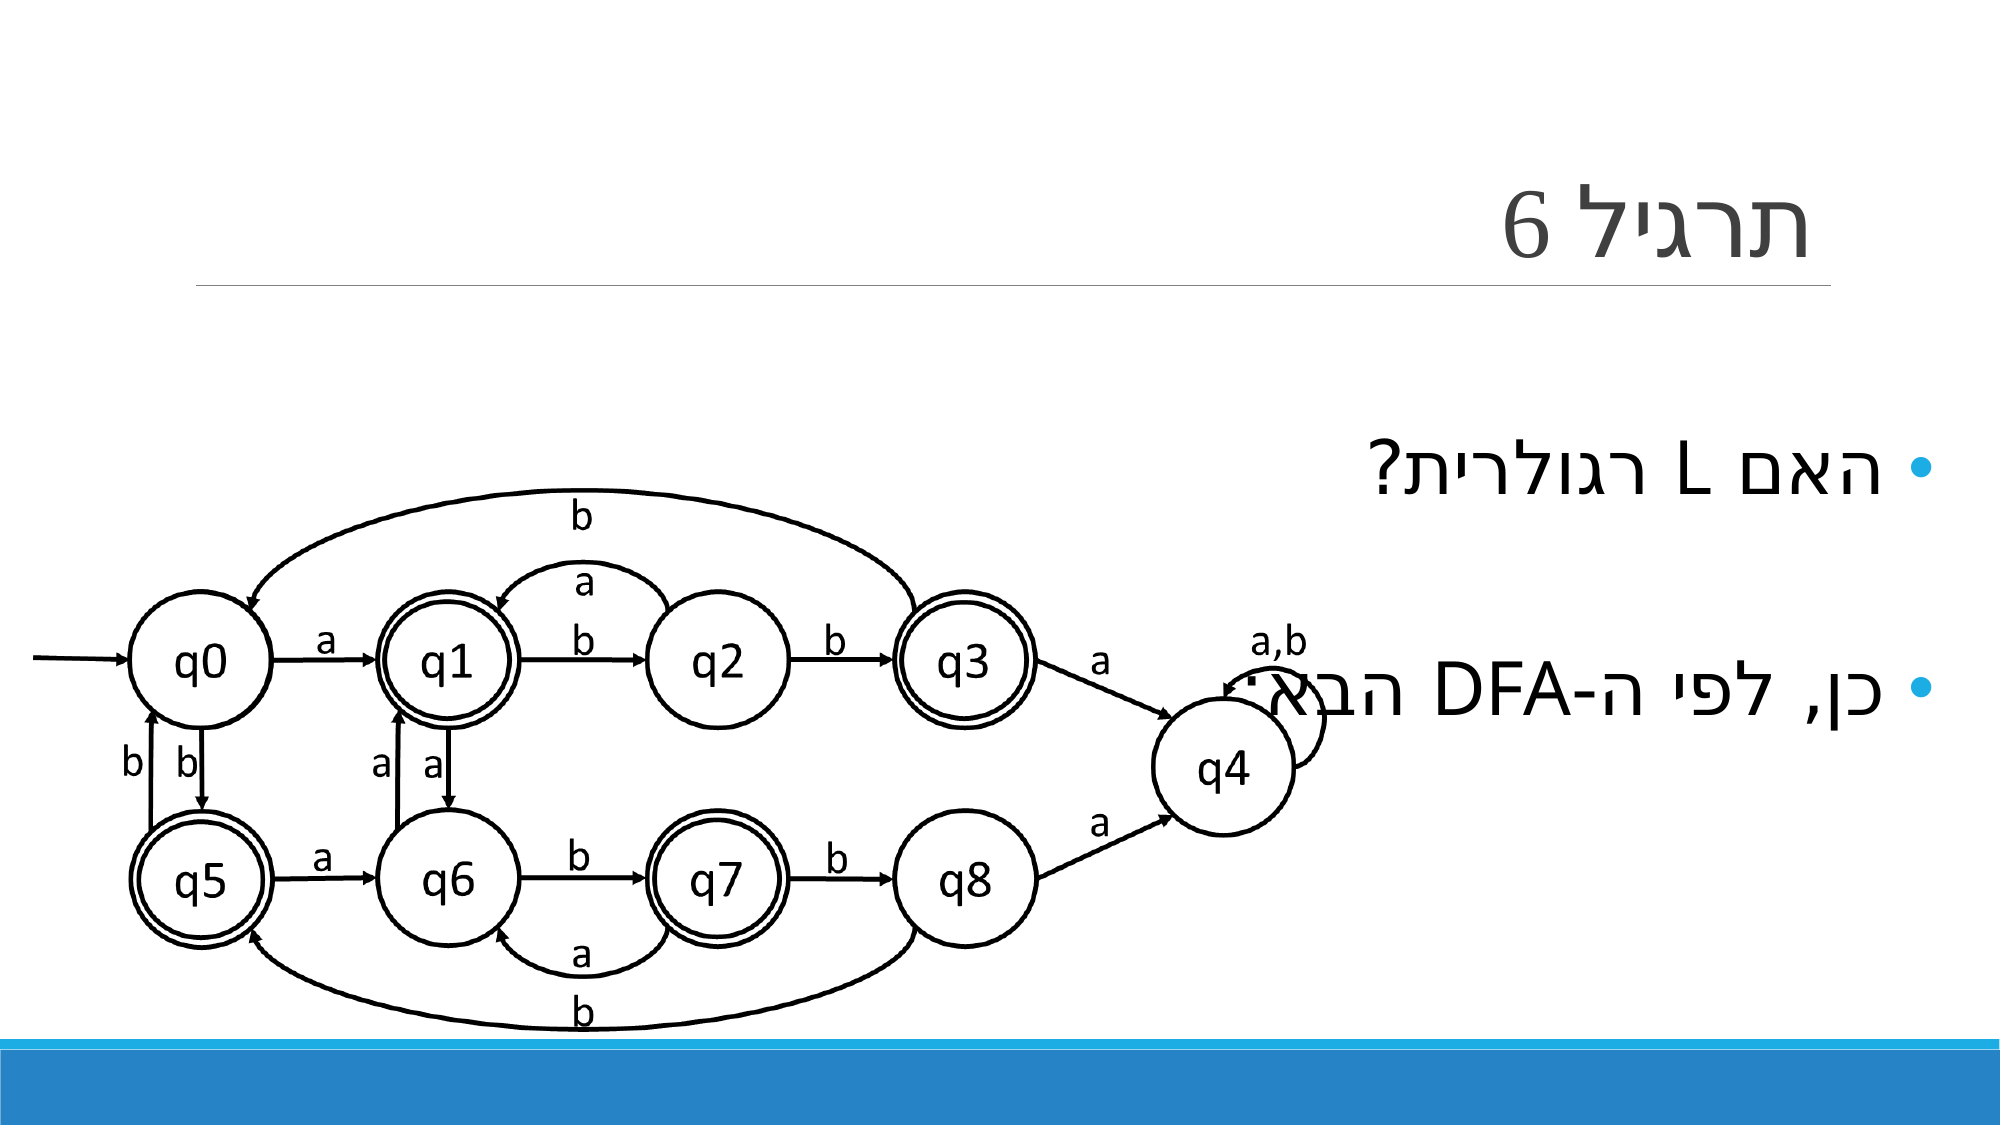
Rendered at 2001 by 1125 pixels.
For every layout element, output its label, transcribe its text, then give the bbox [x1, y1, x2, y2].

picture [32, 471, 1337, 1068]
title תרגיל 6 [180, 47, 1830, 285]
